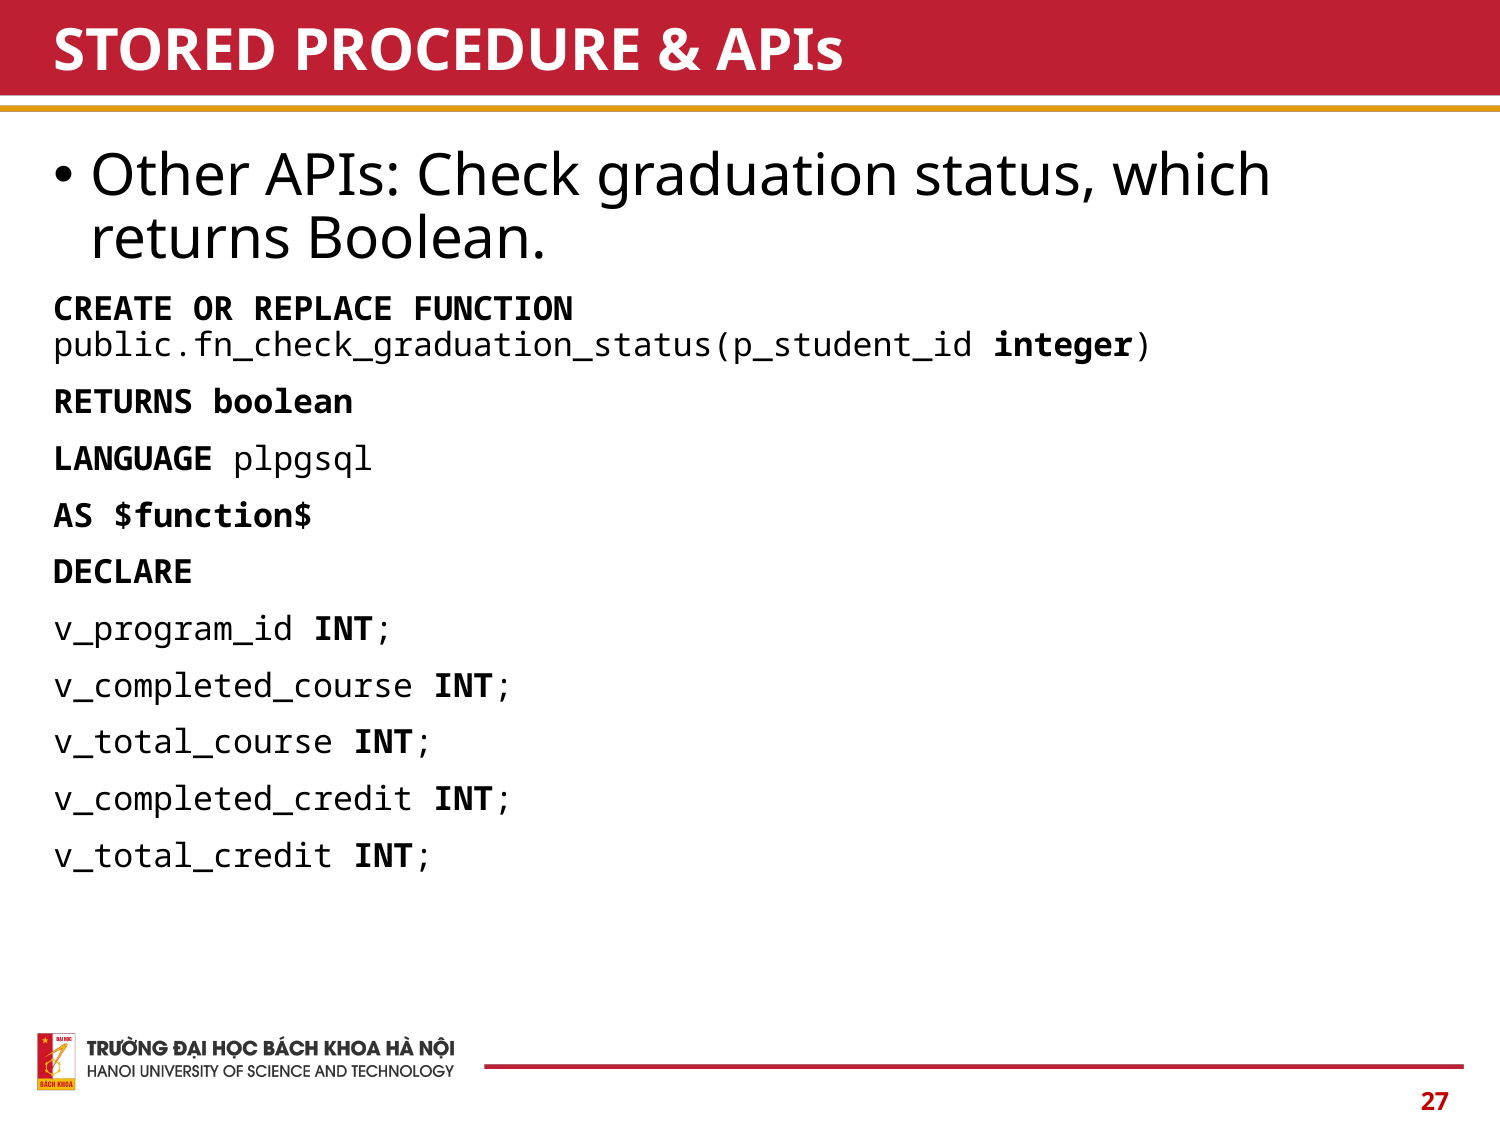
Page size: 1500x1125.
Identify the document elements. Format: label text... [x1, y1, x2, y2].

picture [0, 0, 1500, 1125]
slide_number 27 [1126, 1078, 1464, 1125]
title STORED PROCEDURE & APIs [38, 12, 1462, 87]
list Other APIs: Check graduation status, which returns Boolean. CREATE OR REPLACE FUNCTION public.fn_check_graduation_status(p_student_id integer) RETURNS boolean LANGUAGE plpgsql AS $function$ DECLARE v_program_id INT; v_completed_course INT; v_total_course INT; v_completed_credit INT; v_total_credit INT; [38, 138, 1462, 1008]
